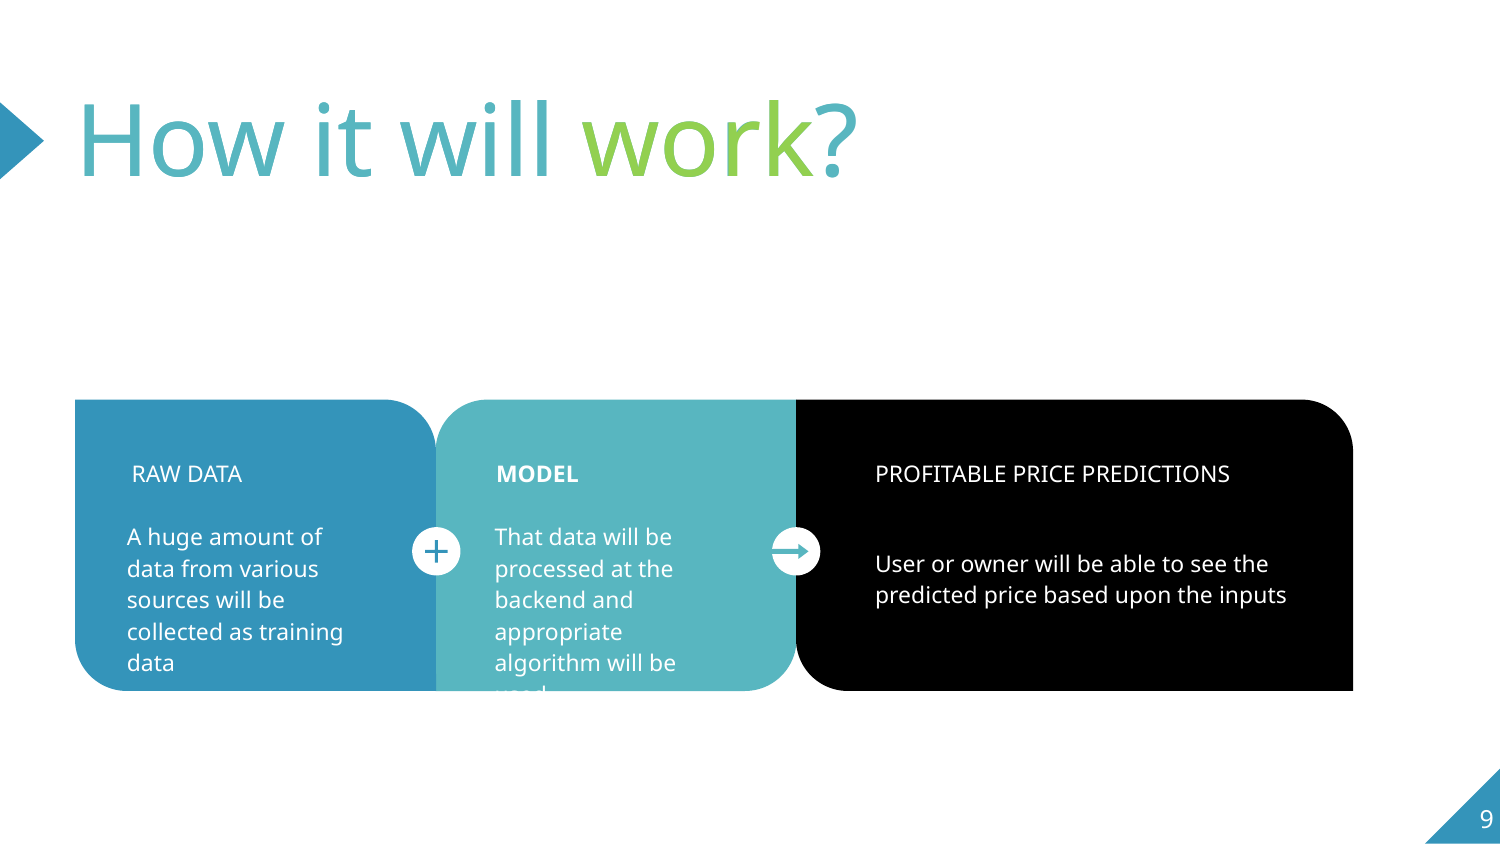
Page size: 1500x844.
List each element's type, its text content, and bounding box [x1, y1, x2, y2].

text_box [411, 526, 461, 576]
text_box How it will work? [75, 99, 1001, 277]
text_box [771, 526, 821, 576]
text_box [437, 399, 794, 692]
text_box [74, 399, 437, 692]
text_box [795, 399, 1354, 692]
slide_number 9 [1418, 760, 1494, 838]
